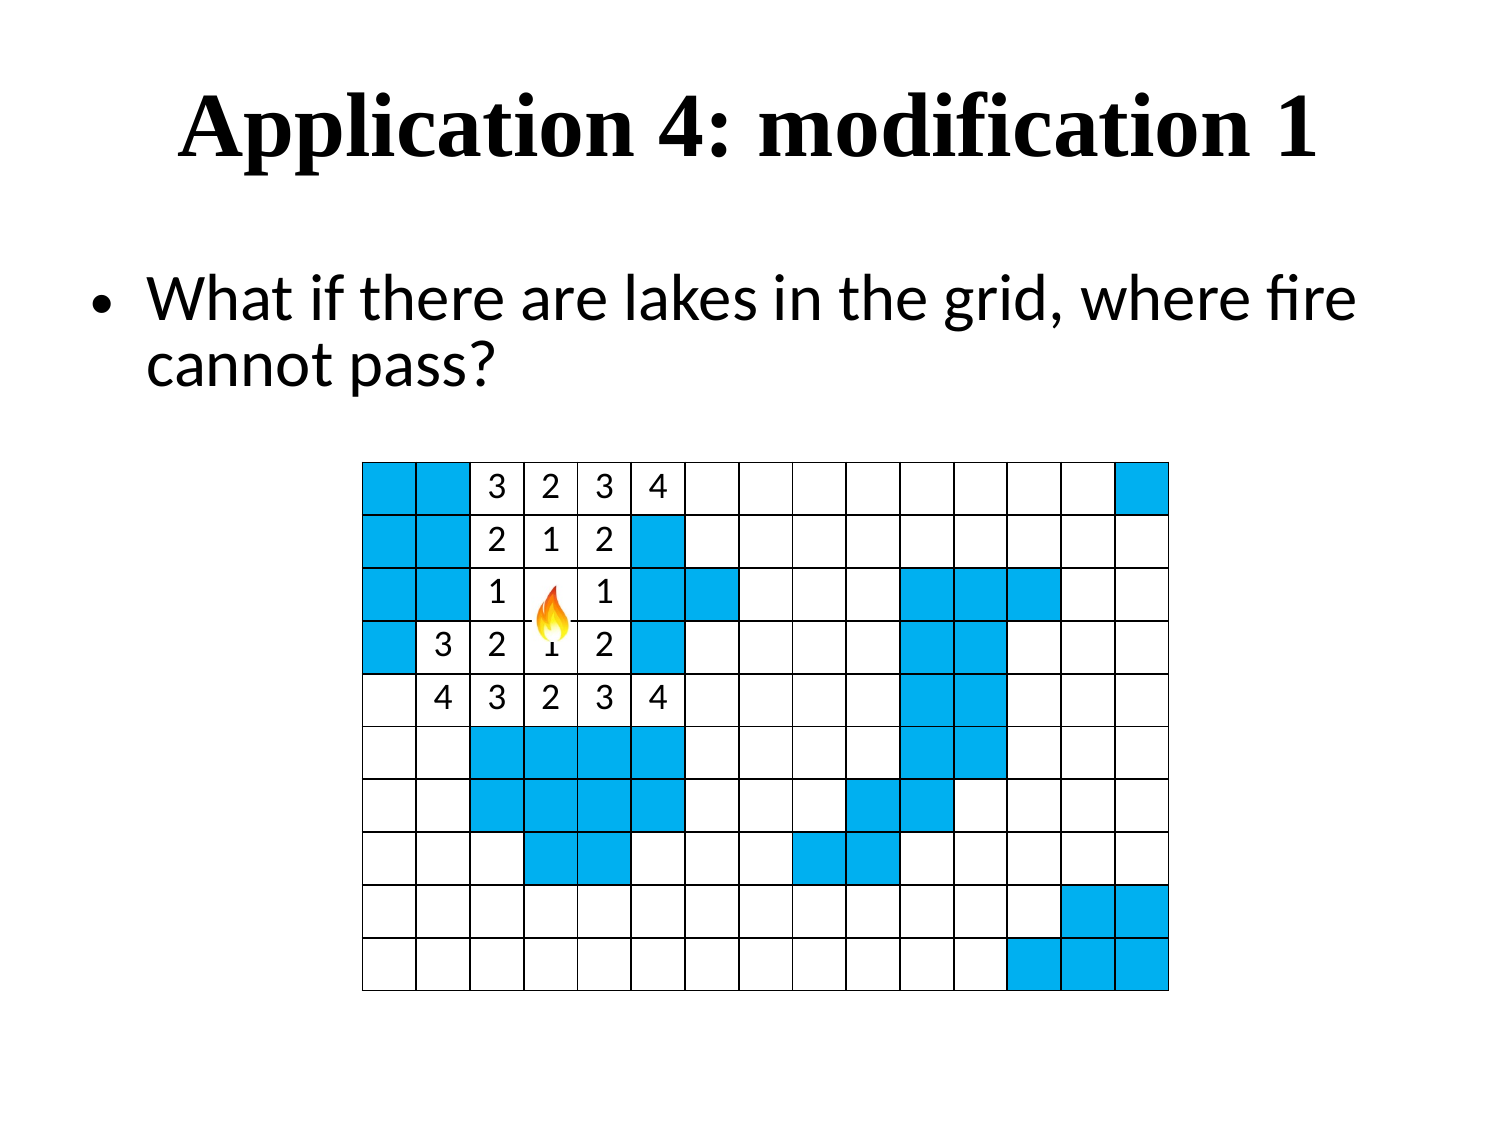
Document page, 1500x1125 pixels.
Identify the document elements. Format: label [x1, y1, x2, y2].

picture [531, 583, 571, 642]
text_box [74, 262, 1425, 1005]
title [24, 26, 1475, 214]
